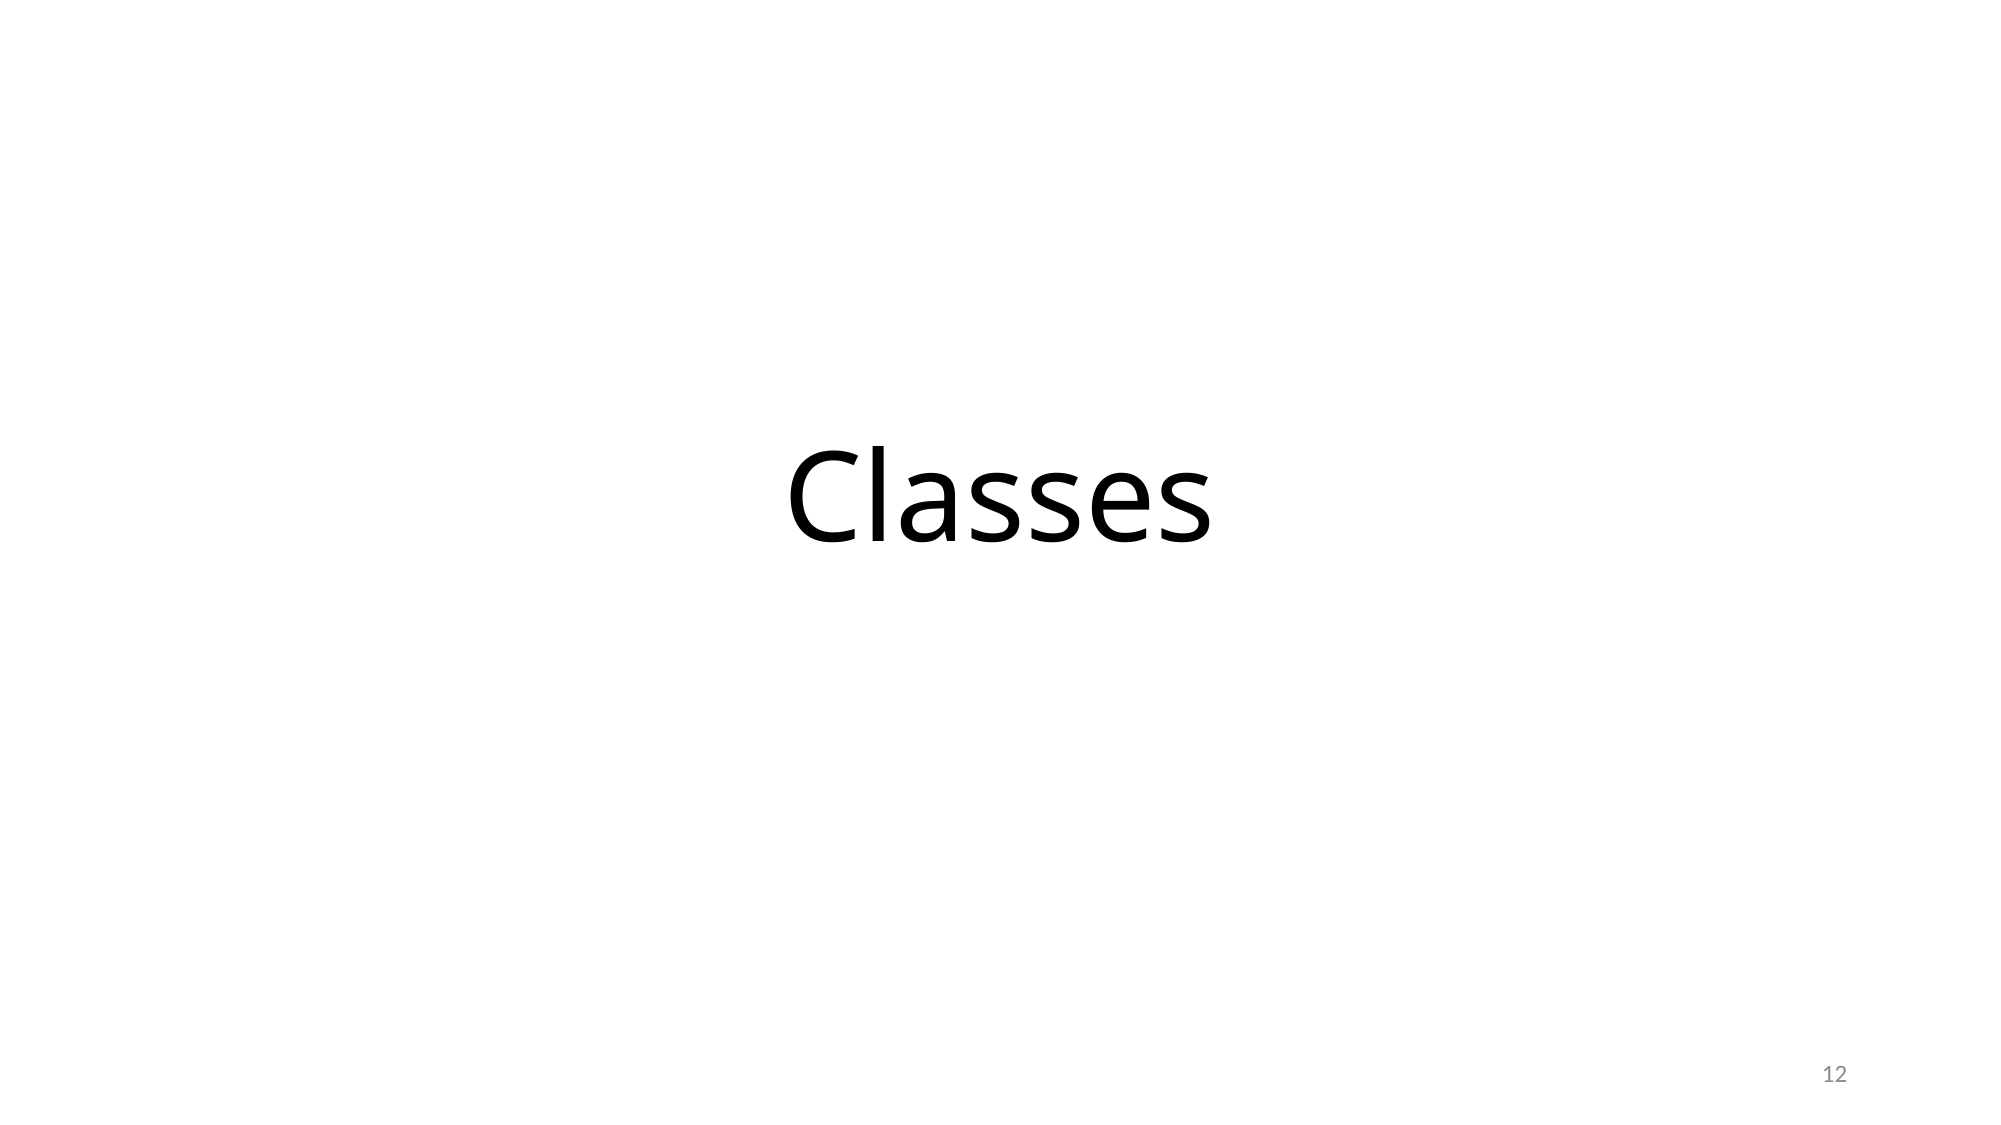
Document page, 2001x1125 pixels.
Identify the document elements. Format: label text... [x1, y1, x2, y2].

slide_number 12 [1412, 1042, 1863, 1103]
title Classes [249, 184, 1750, 576]
